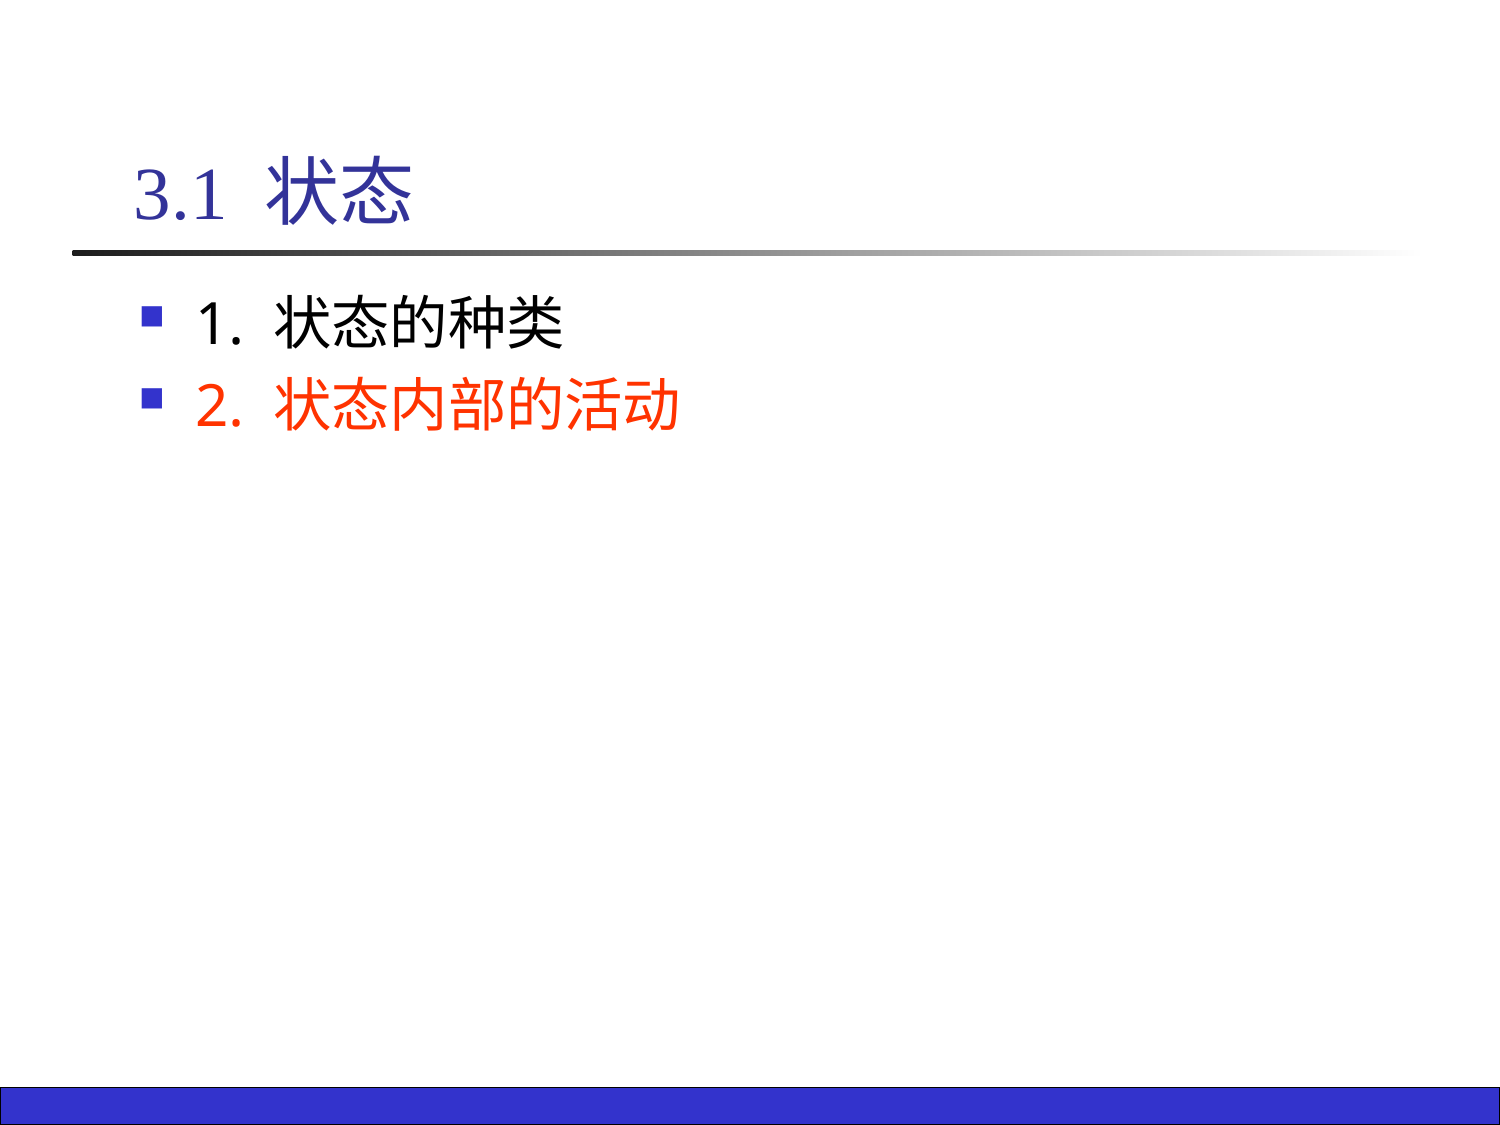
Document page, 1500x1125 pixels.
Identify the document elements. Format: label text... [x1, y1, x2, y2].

title 3.1 状态 [118, 54, 1398, 243]
list 1. 状态的种类 2. 状态内部的活动 [123, 278, 1399, 1012]
